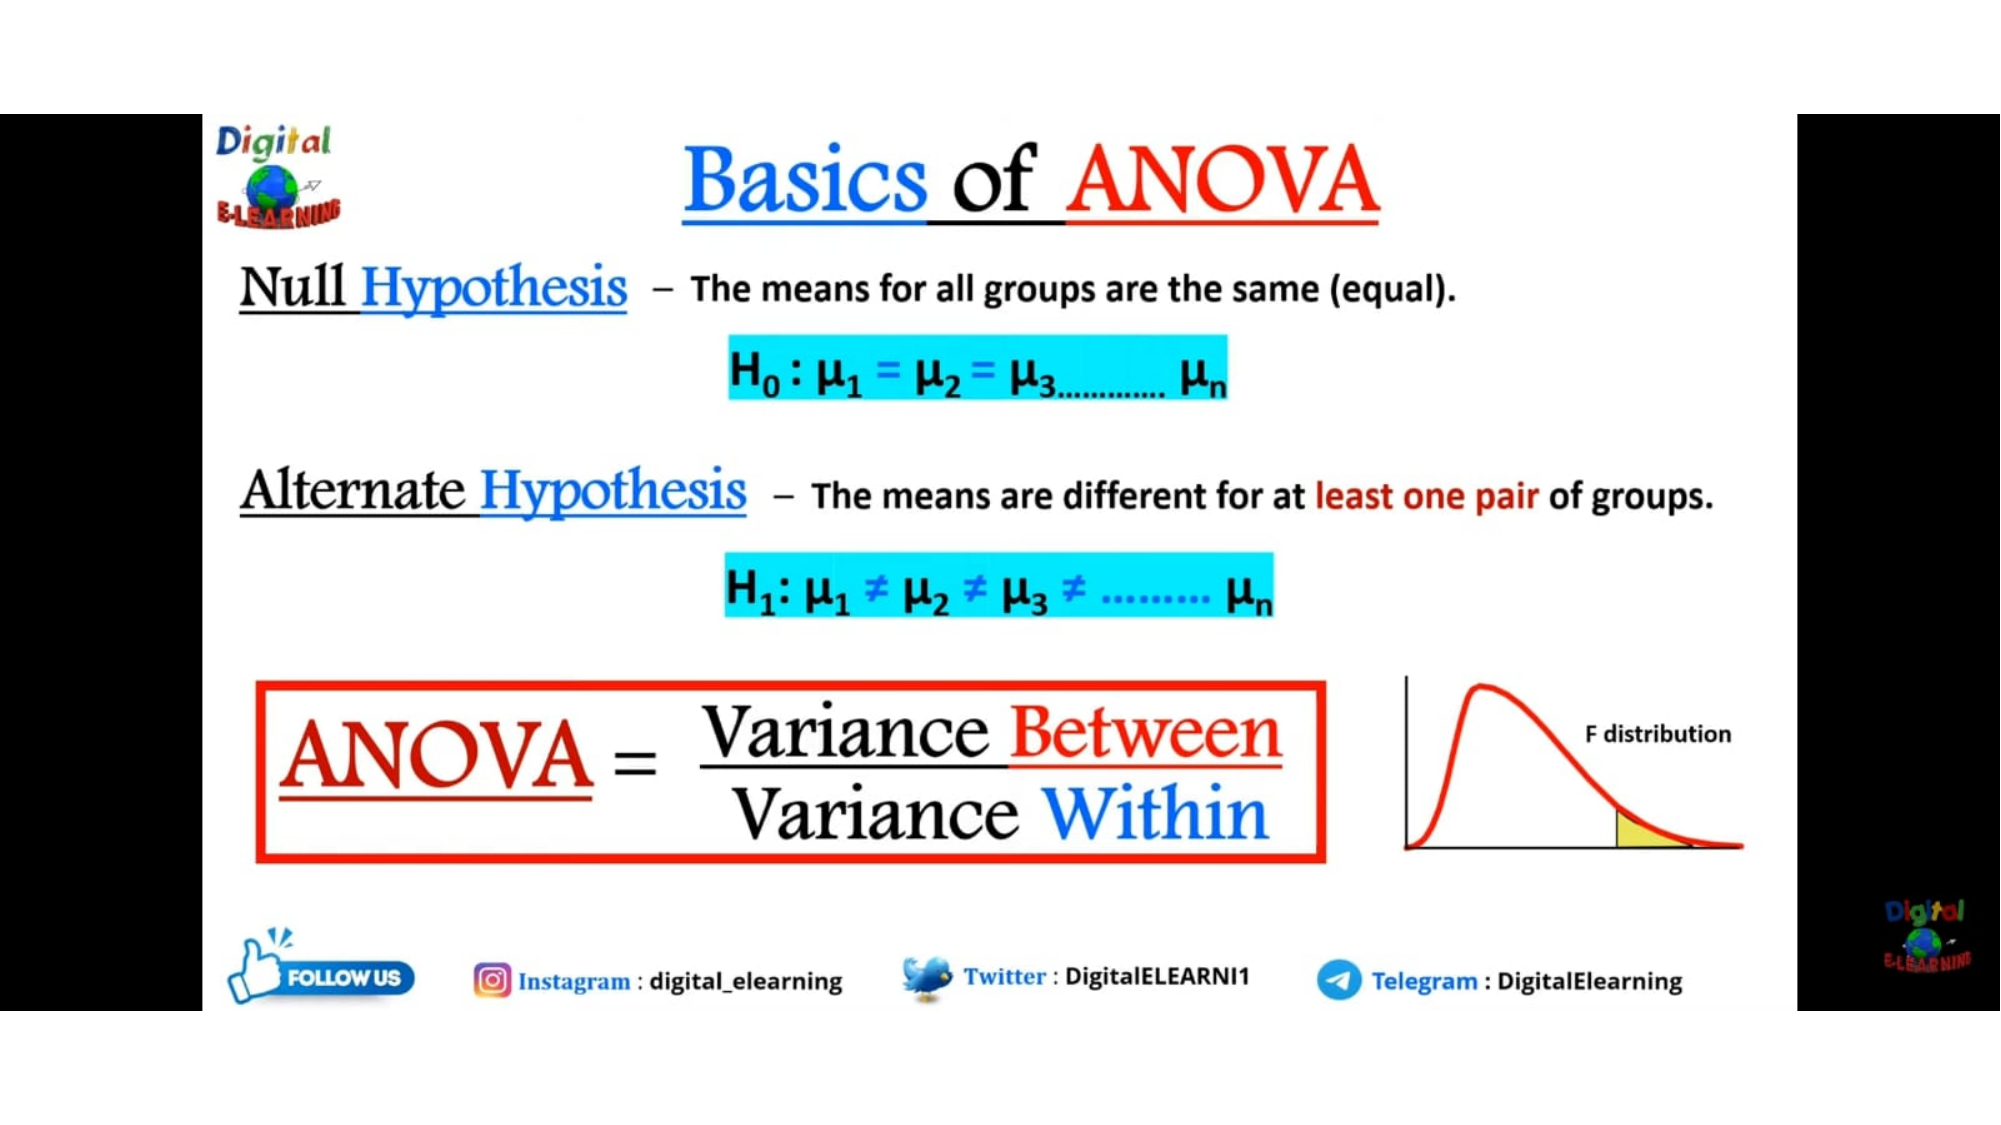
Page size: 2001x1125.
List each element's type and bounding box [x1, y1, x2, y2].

picture [0, 114, 2000, 1011]
